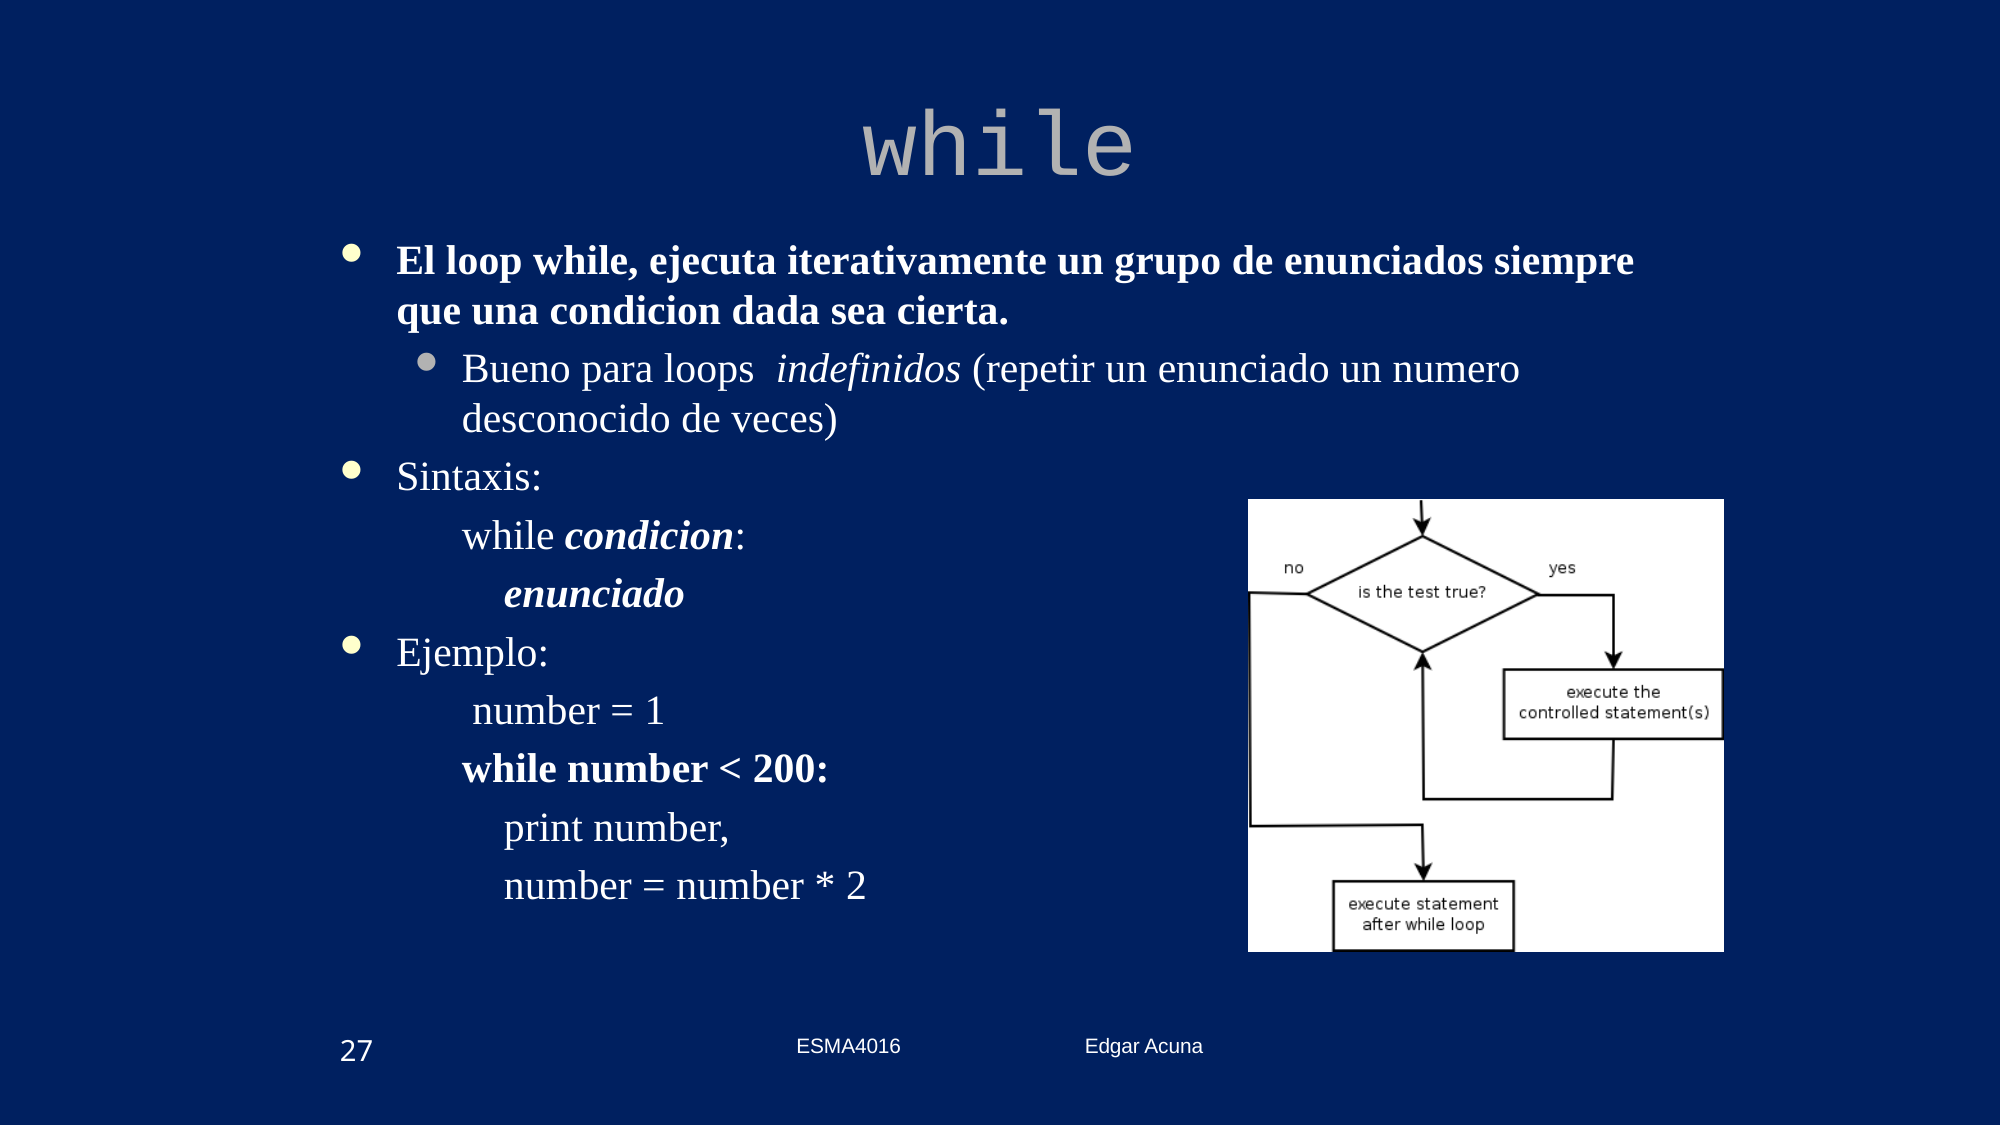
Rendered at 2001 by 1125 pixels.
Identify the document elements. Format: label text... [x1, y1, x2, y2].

footer ESMA4016 Edgar Acuna [683, 1025, 1317, 1100]
picture [1247, 499, 1724, 953]
slide_number 27 [324, 1025, 675, 1100]
list El loop while, ejecuta iterativamente un grupo de enunciados siempre que una condicion dada sea cierta. Bueno para loops indefinidos (repetir un enunciado un numero desconocido de veces) Sintaxis: while condicion: enunciado Ejemplo: number = 1 while number < 200: print number, number = number * 2 [324, 224, 1675, 1006]
title while [99, 45, 1900, 233]
